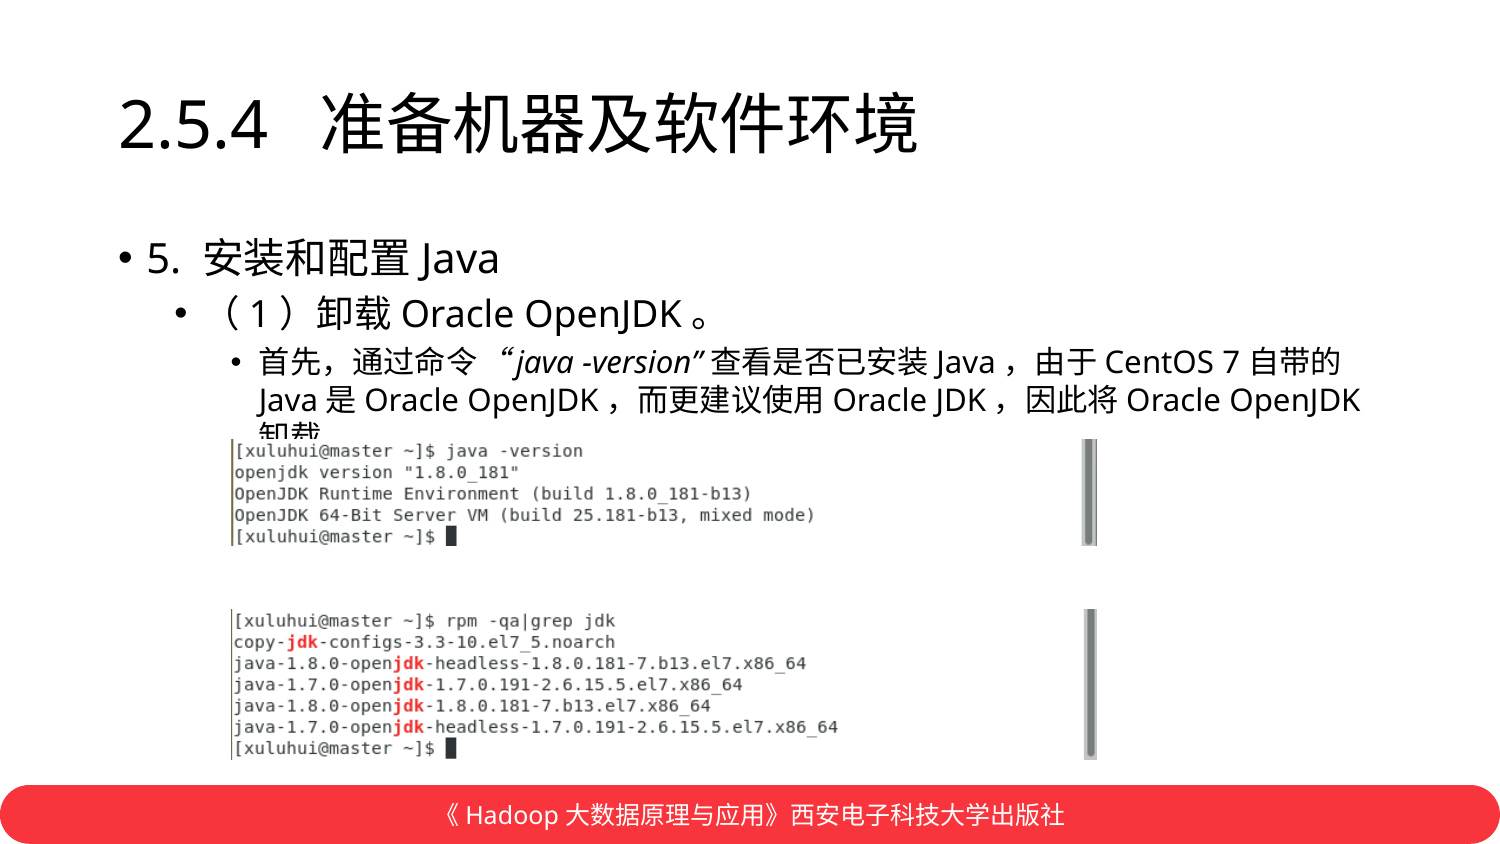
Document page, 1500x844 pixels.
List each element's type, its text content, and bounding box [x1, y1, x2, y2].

title 2.5.4 准备机器及软件环境 [103, 44, 1397, 208]
list 5. 安装和配置Java （1）卸载Oracle OpenJDK。 首先，通过命令“java -version”查看是否已安装Java，由于CentOS 7自带的Java是Oracle OpenJDK，而更建议使用Oracle JDK，因此将Oracle OpenJDK卸载。 其次，使用“rpm -qa|grep jdk”命令查询jdk软件。 [103, 224, 1397, 760]
picture [231, 439, 1097, 546]
picture [231, 609, 1097, 760]
